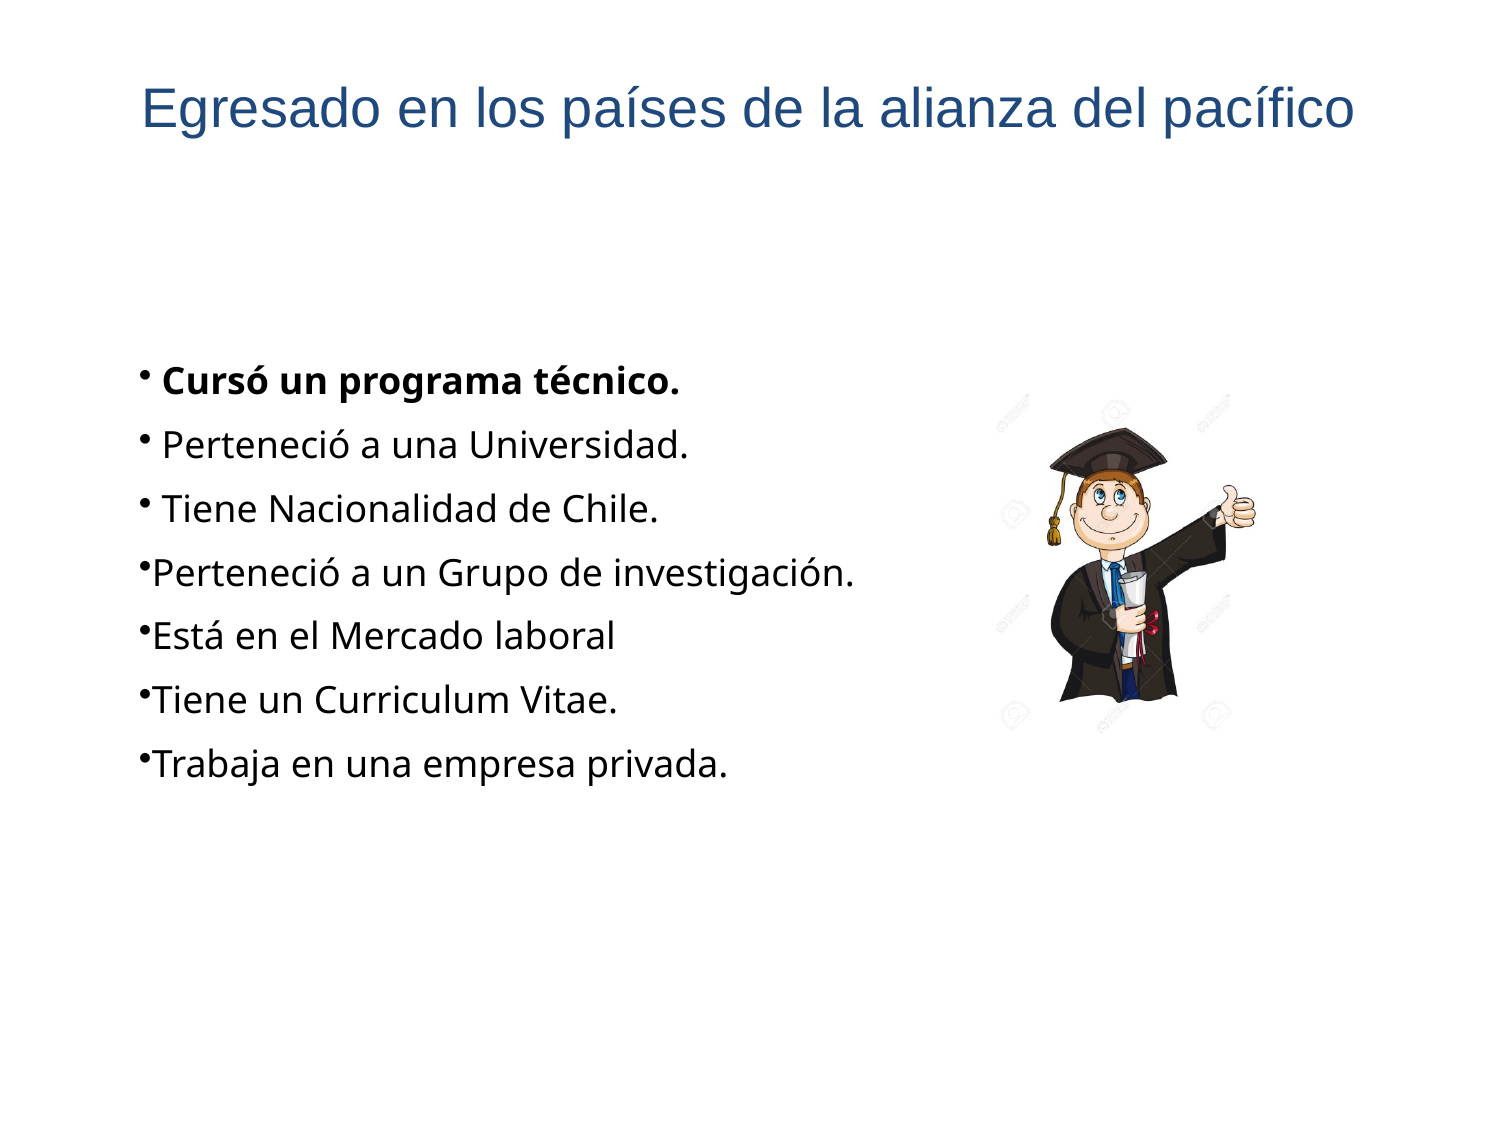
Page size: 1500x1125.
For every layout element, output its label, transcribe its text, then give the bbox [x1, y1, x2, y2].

title Egresado en los países de la alianza del pacífico [75, 45, 1425, 233]
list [985, 385, 1280, 741]
text_box Cursó un programa técnico. Perteneció a una Universidad. Tiene Nacionalidad de Chile. Perteneció a un Grupo de investigación. Está en el Mercado laboral Tiene un Curriculum Vitae. Trabaja en una empresa privada. [123, 349, 963, 920]
